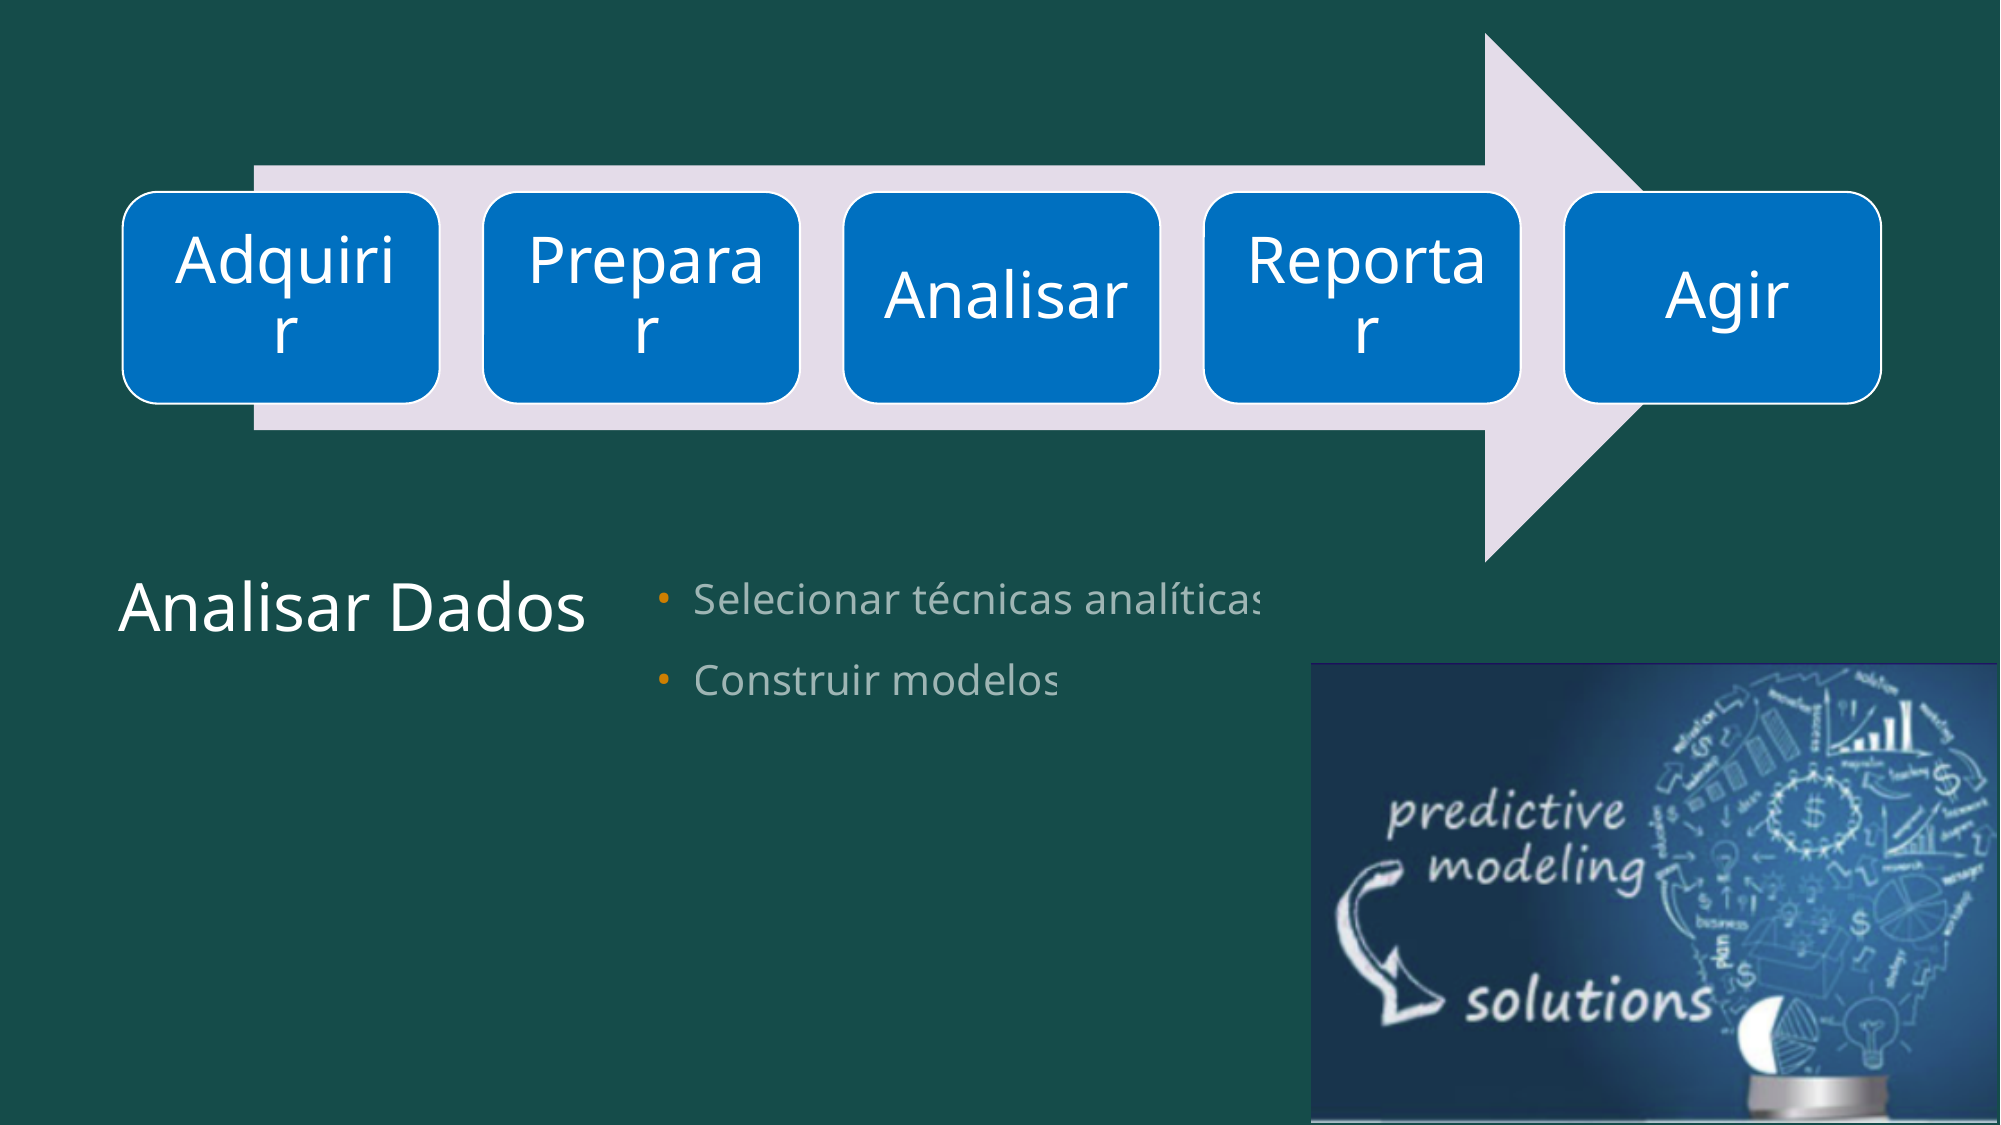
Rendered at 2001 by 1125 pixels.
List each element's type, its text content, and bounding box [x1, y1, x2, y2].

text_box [121, 33, 1882, 563]
picture [1311, 663, 1997, 1123]
list Selecionar técnicas analíticas Construir modelos [656, 563, 1878, 1053]
title Analisar Dados [118, 565, 653, 808]
